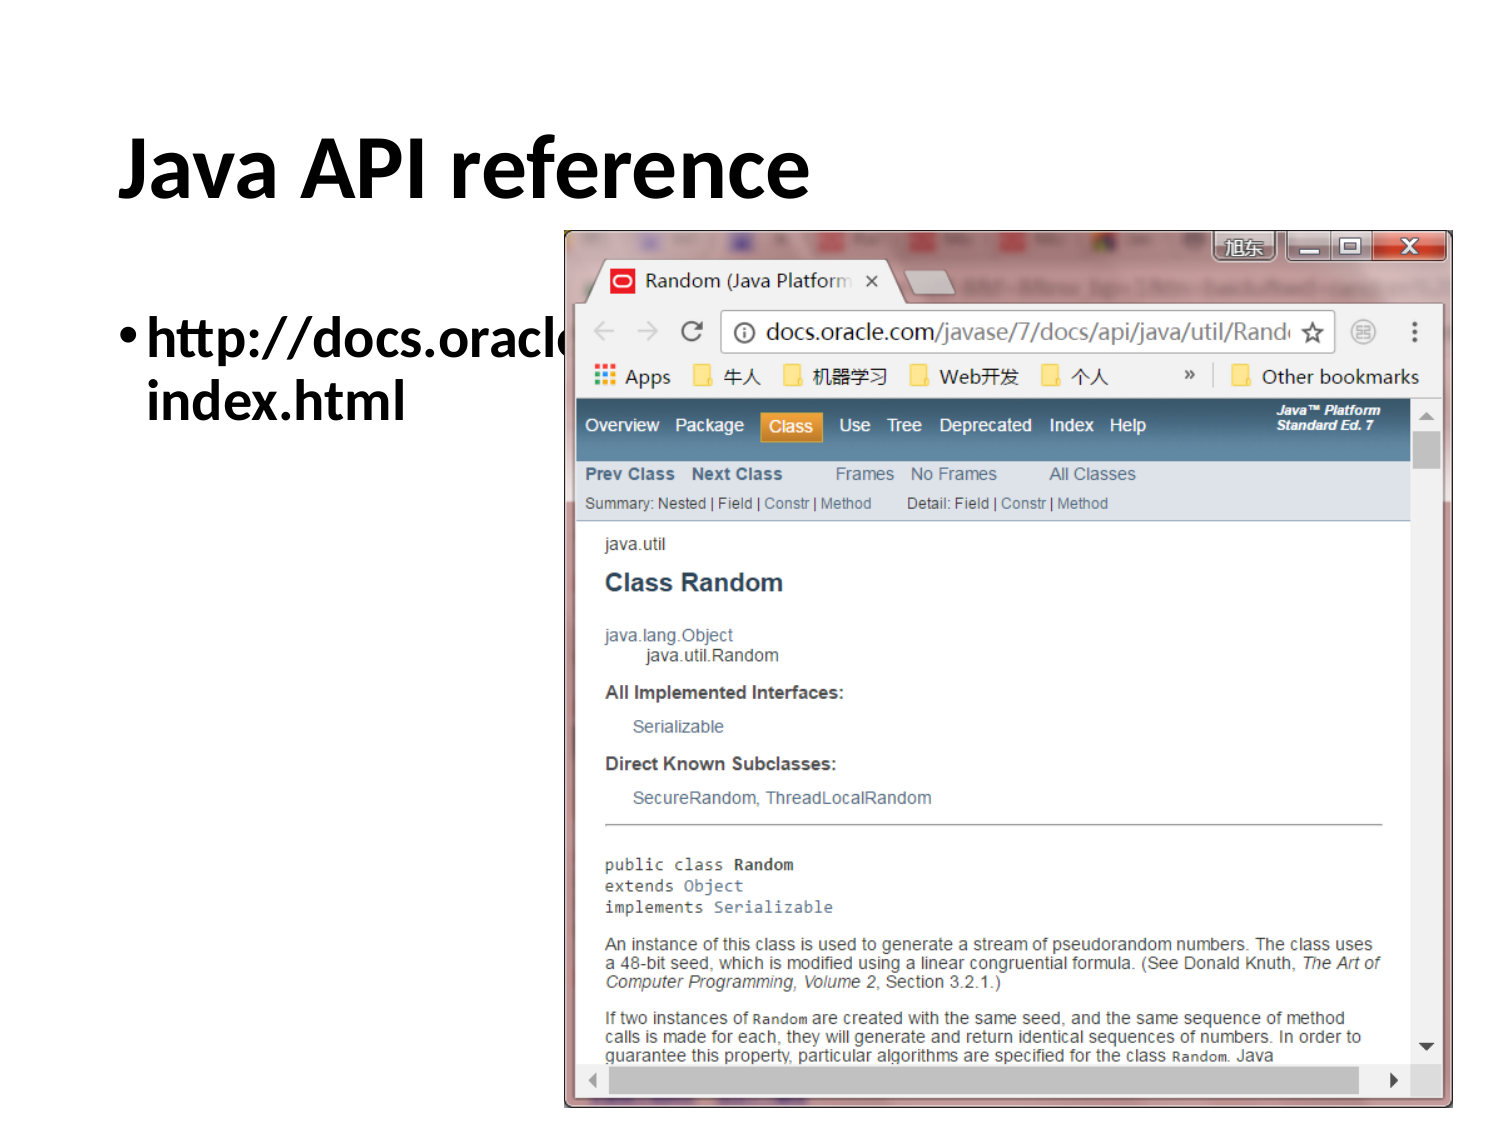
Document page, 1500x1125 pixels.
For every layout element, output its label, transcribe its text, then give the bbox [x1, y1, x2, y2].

picture [564, 230, 1453, 1108]
list http://docs.oracle.com/javase/7/docs/api/index.html [103, 299, 564, 1014]
title Java API reference [103, 59, 1397, 278]
